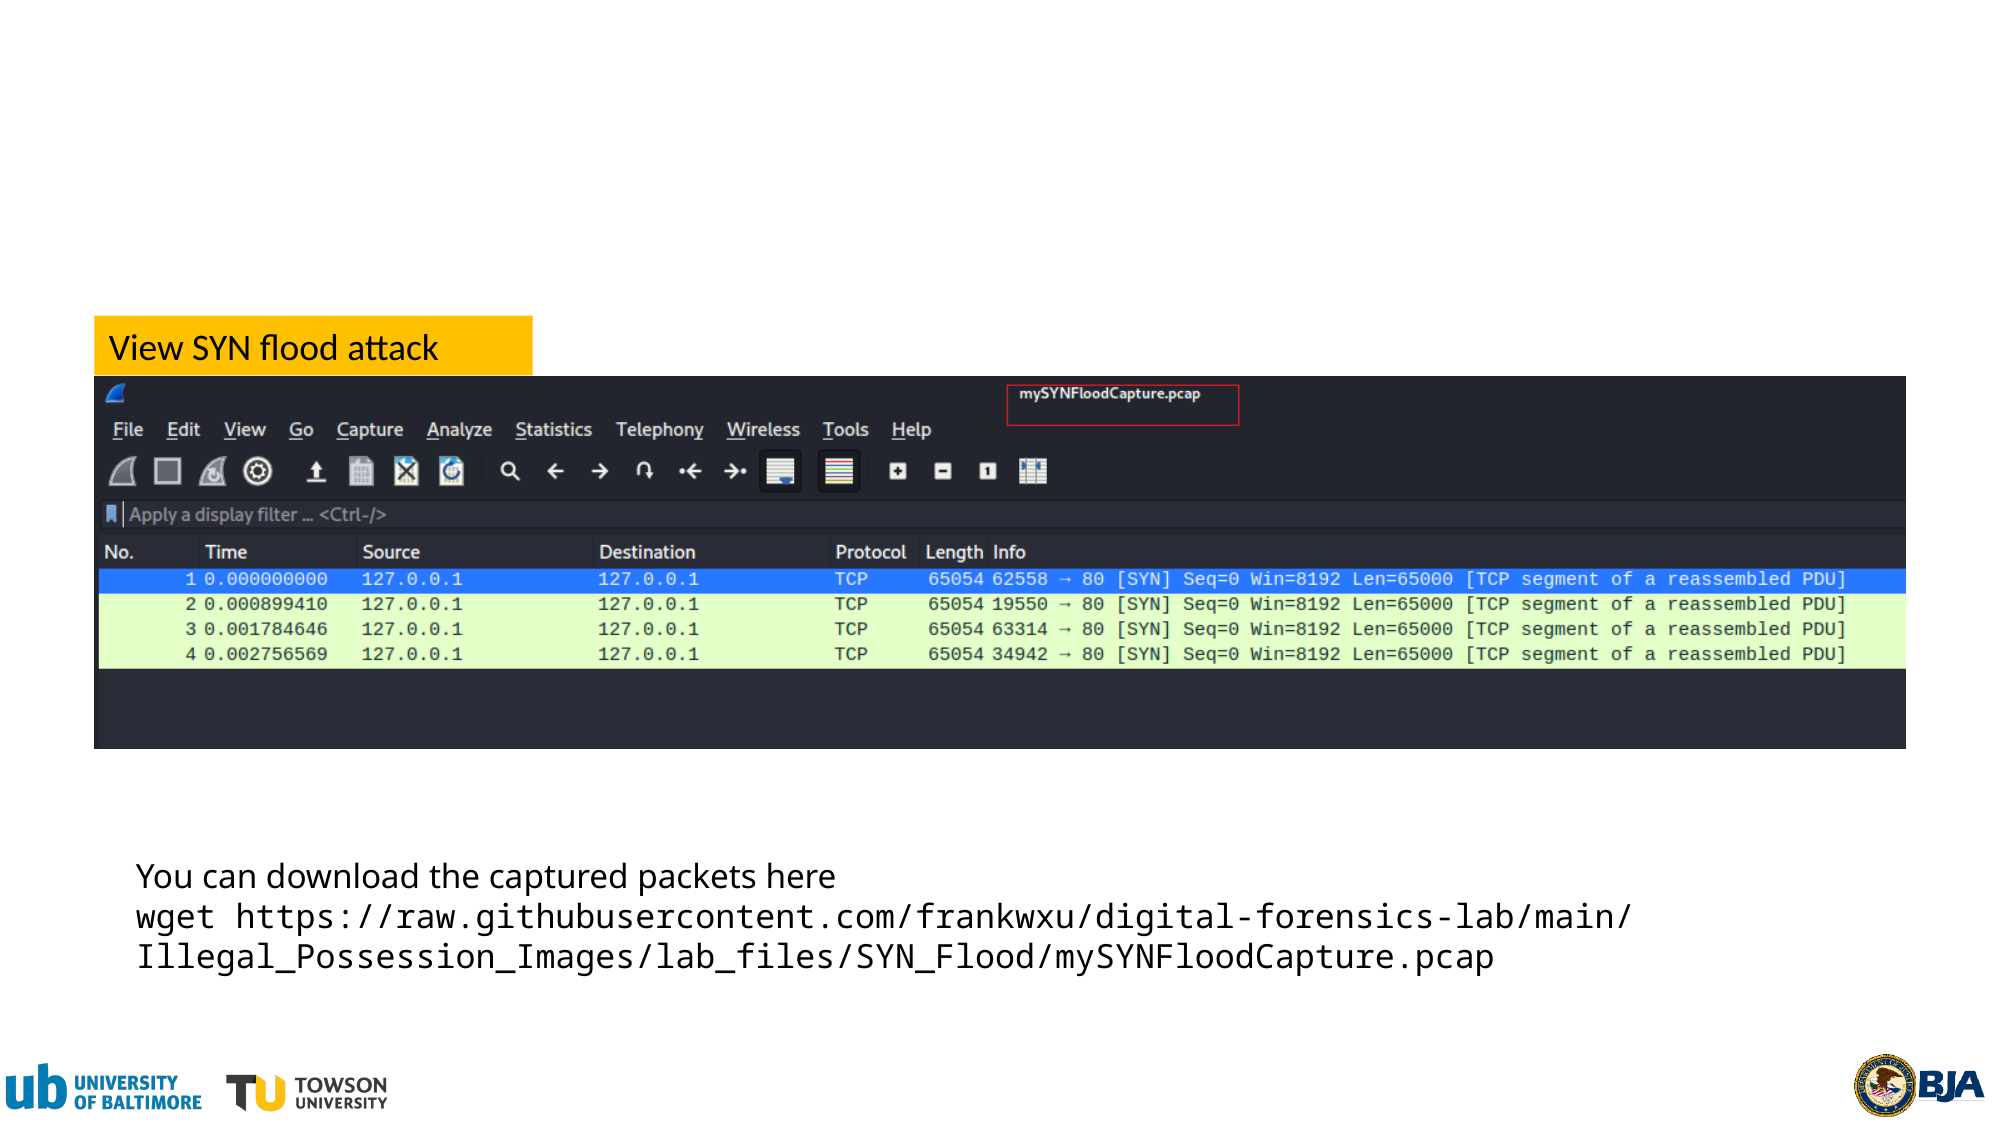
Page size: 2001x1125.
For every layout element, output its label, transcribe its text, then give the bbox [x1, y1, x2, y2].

picture [94, 376, 1906, 749]
picture [0, 1031, 407, 1125]
text_box You can download the captured packets here wget https://raw.githubusercontent.com/frankwxu/digital-forensics-lab/main/Illegal_Possession_Images/lab_files/SYN_Flood/mySYNFloodCapture.pcap [121, 847, 1792, 983]
picture [1854, 1054, 1986, 1117]
text_box View SYN flood attack [94, 315, 533, 376]
